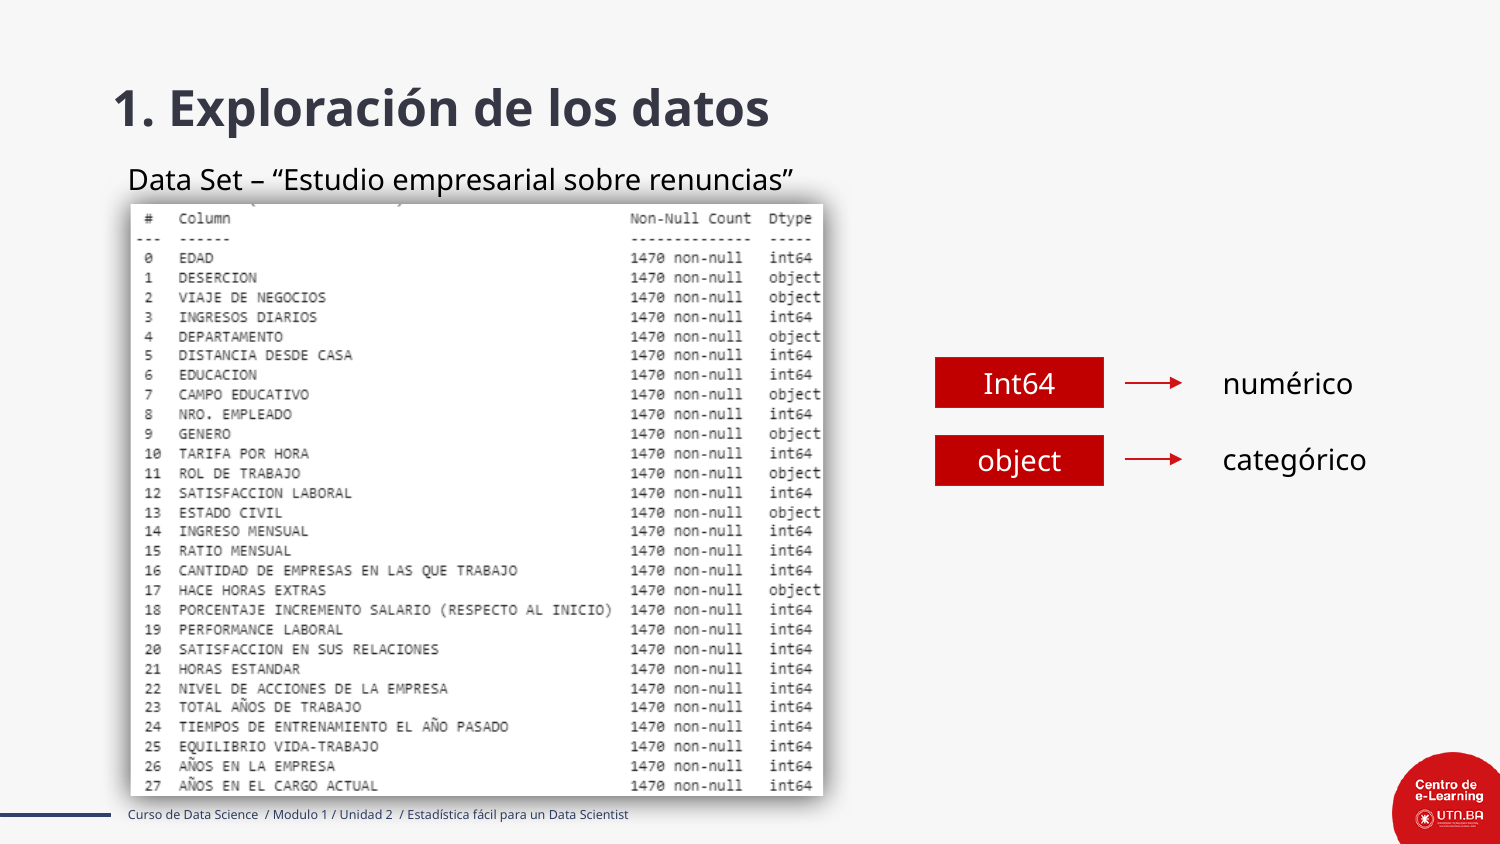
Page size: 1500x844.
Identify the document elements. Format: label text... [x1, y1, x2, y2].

text_box Curso de Data Science / Modulo 1 / Unidad 2 / Estadística fácil para un Data Scientist [112, 791, 1125, 829]
text_box object [935, 435, 1104, 486]
text_box categórico [1207, 433, 1427, 484]
text_box numérico [1207, 357, 1398, 408]
text_box Data Set – “Estudio empresarial sobre renuncias” [112, 153, 954, 204]
text_box 1. Exploración de los datos [112, 83, 1142, 140]
picture [0, 0, 1500, 844]
text_box Int64 [935, 357, 1104, 408]
